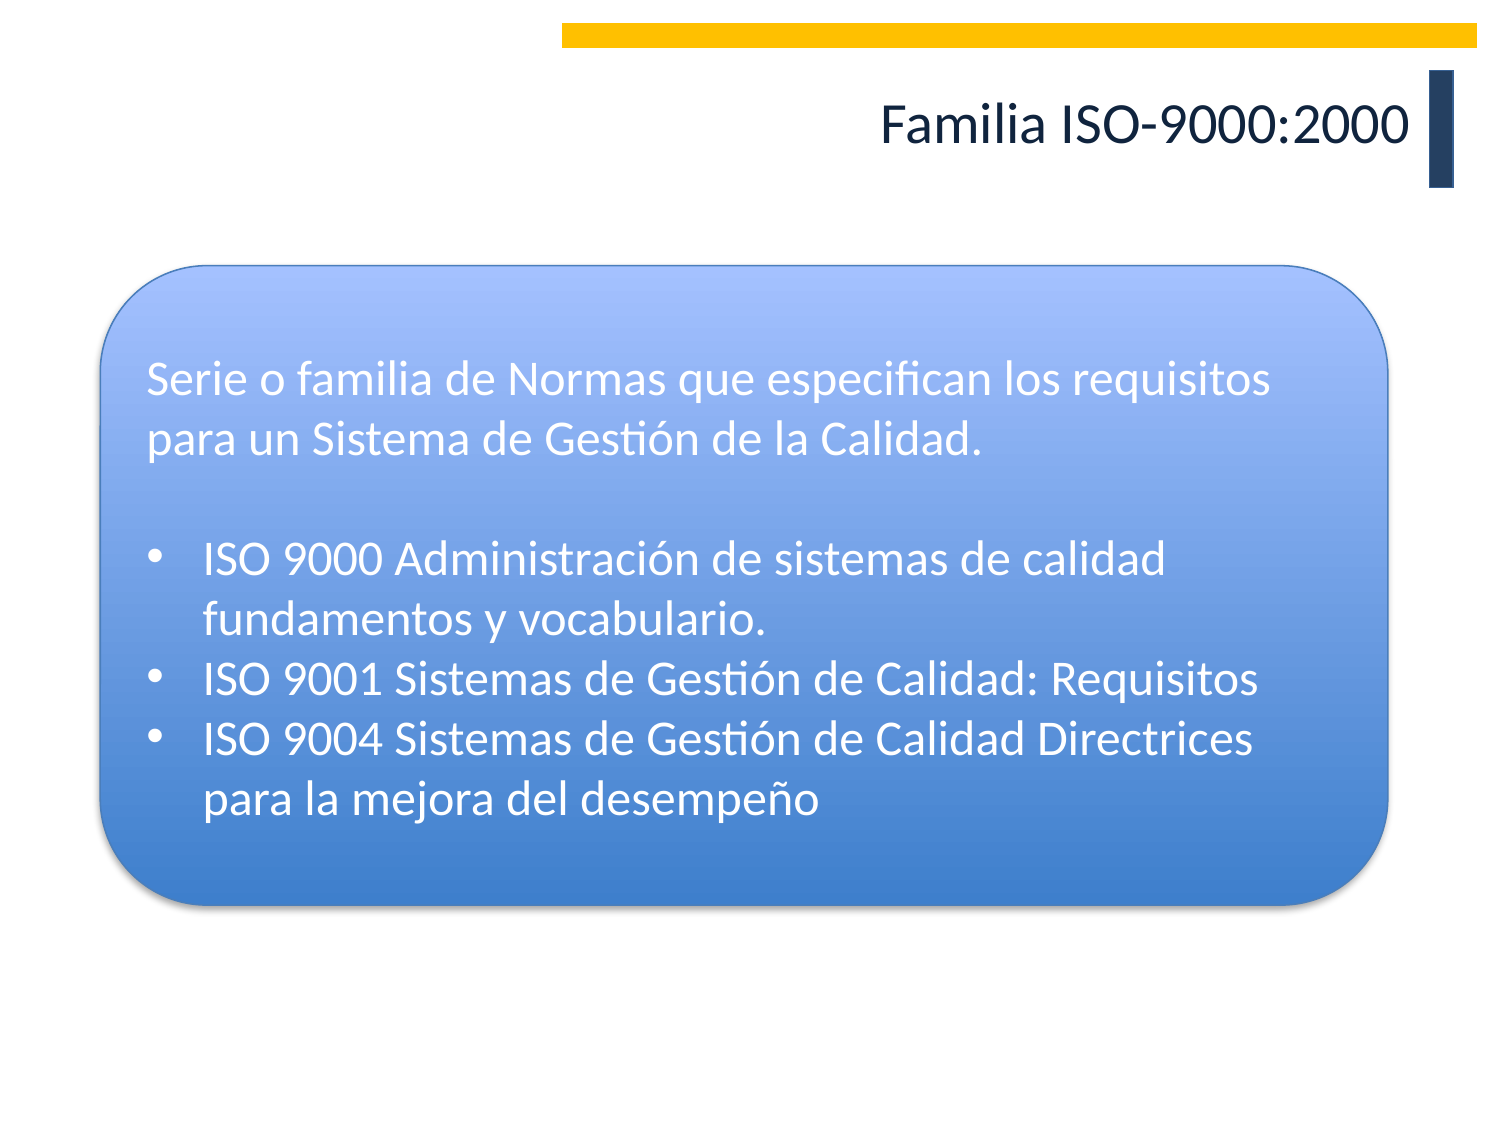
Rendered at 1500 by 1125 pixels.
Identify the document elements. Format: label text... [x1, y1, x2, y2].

text_box [1429, 70, 1454, 188]
text_box Familia ISO-9000:2000 [74, 78, 1425, 266]
text_box Serie o familia de Normas que especifican los requisitos para un Sistema de Gestión de la Calidad. ISO 9000 Administración de sistemas de calidad fundamentos y vocabulario. ISO 9001 Sistemas de Gestión de Calidad: Requisitos ISO 9004 Sistemas de Gestión de Calidad Directrices para la mejora del desempeño [99, 264, 1389, 906]
text_box [562, 23, 1477, 47]
